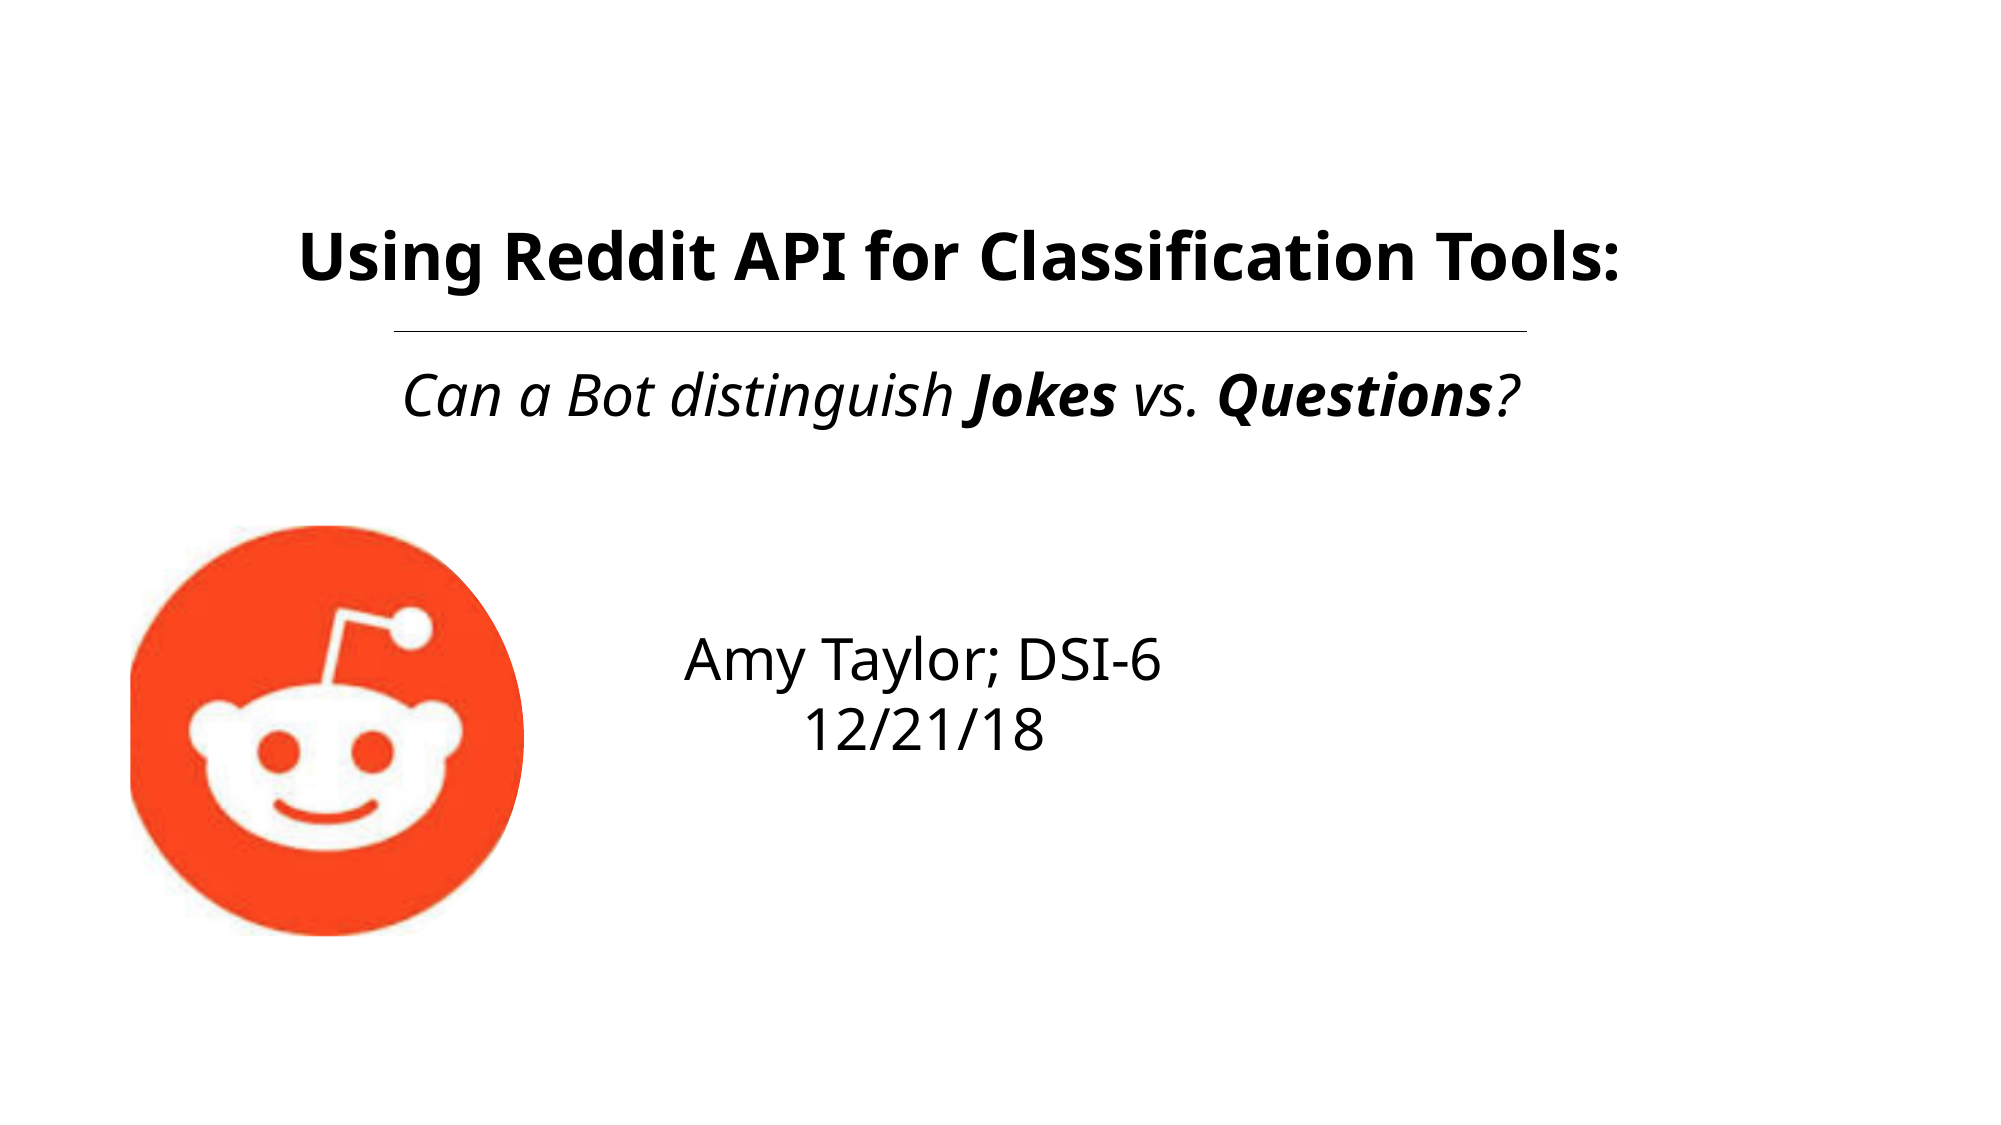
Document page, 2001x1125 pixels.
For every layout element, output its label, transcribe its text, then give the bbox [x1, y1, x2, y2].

picture [130, 506, 524, 960]
text_box Amy Taylor; DSI-6 12/21/18 [670, 614, 1178, 815]
text_box Using Reddit API for Classification Tools: Can a Bot distinguish Jokes vs. Questions? [277, 216, 1644, 447]
